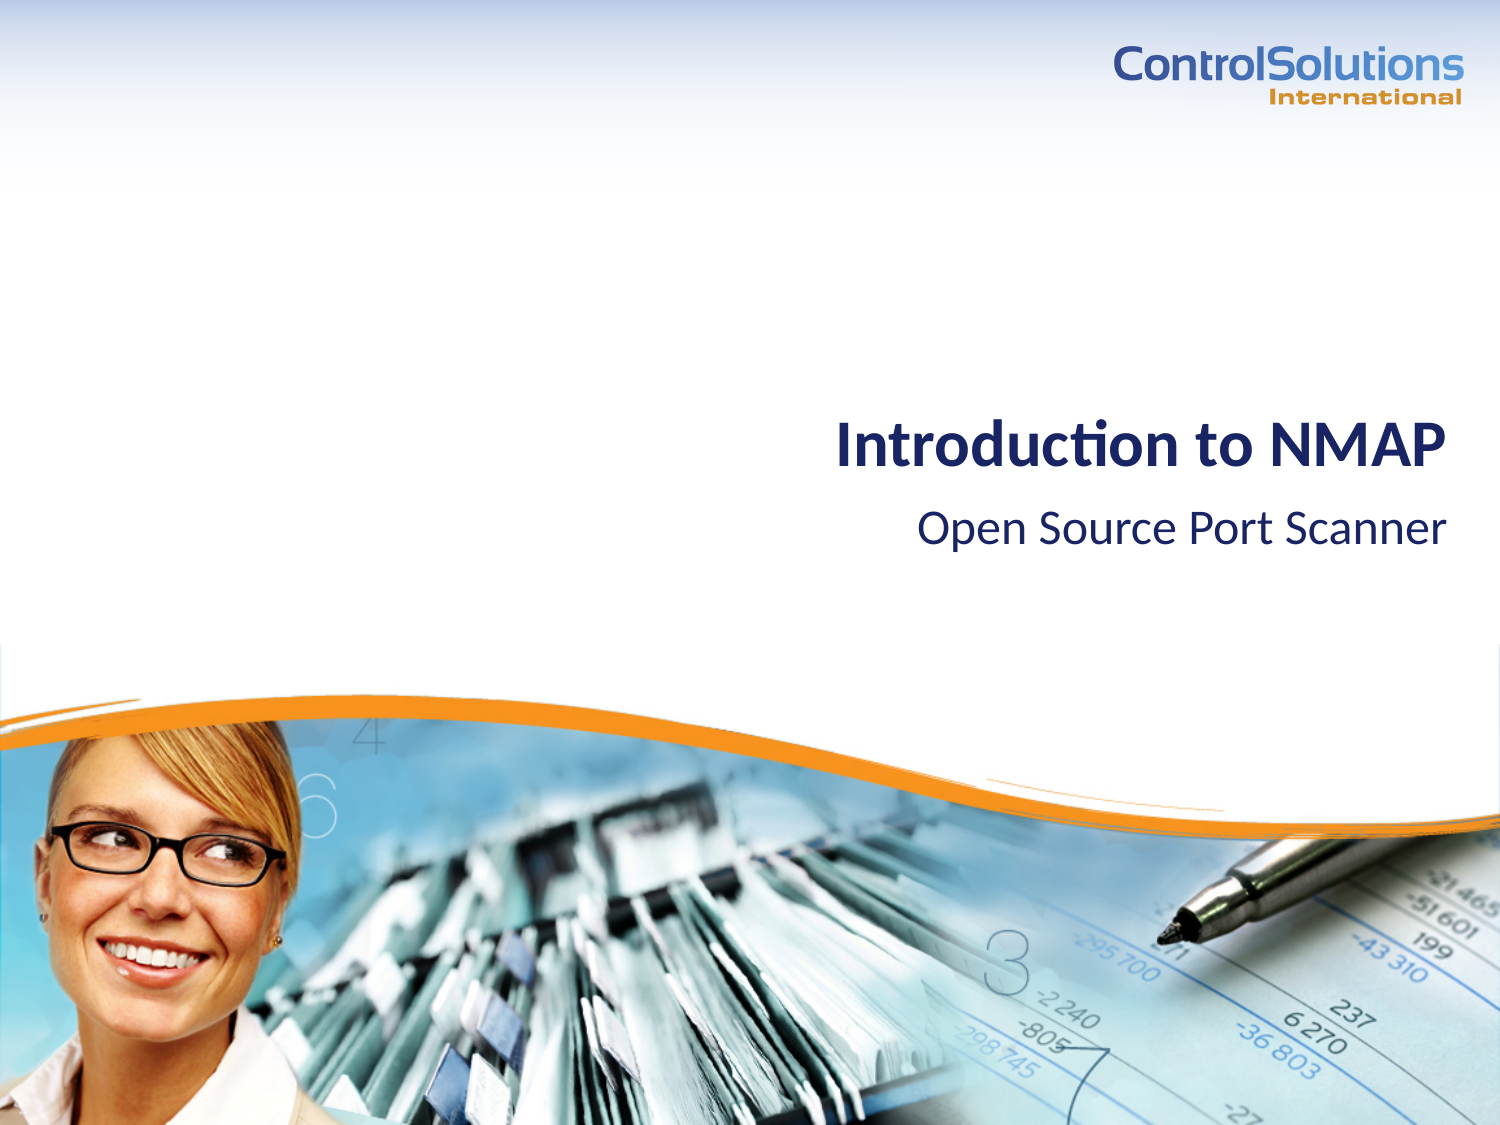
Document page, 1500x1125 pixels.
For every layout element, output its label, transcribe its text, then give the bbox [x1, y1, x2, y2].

picture [0, 644, 1500, 1125]
text_box Open Source Port Scanner [712, 487, 1463, 563]
picture [0, 0, 1500, 302]
text_box Introduction to NMAP [574, 412, 1463, 488]
